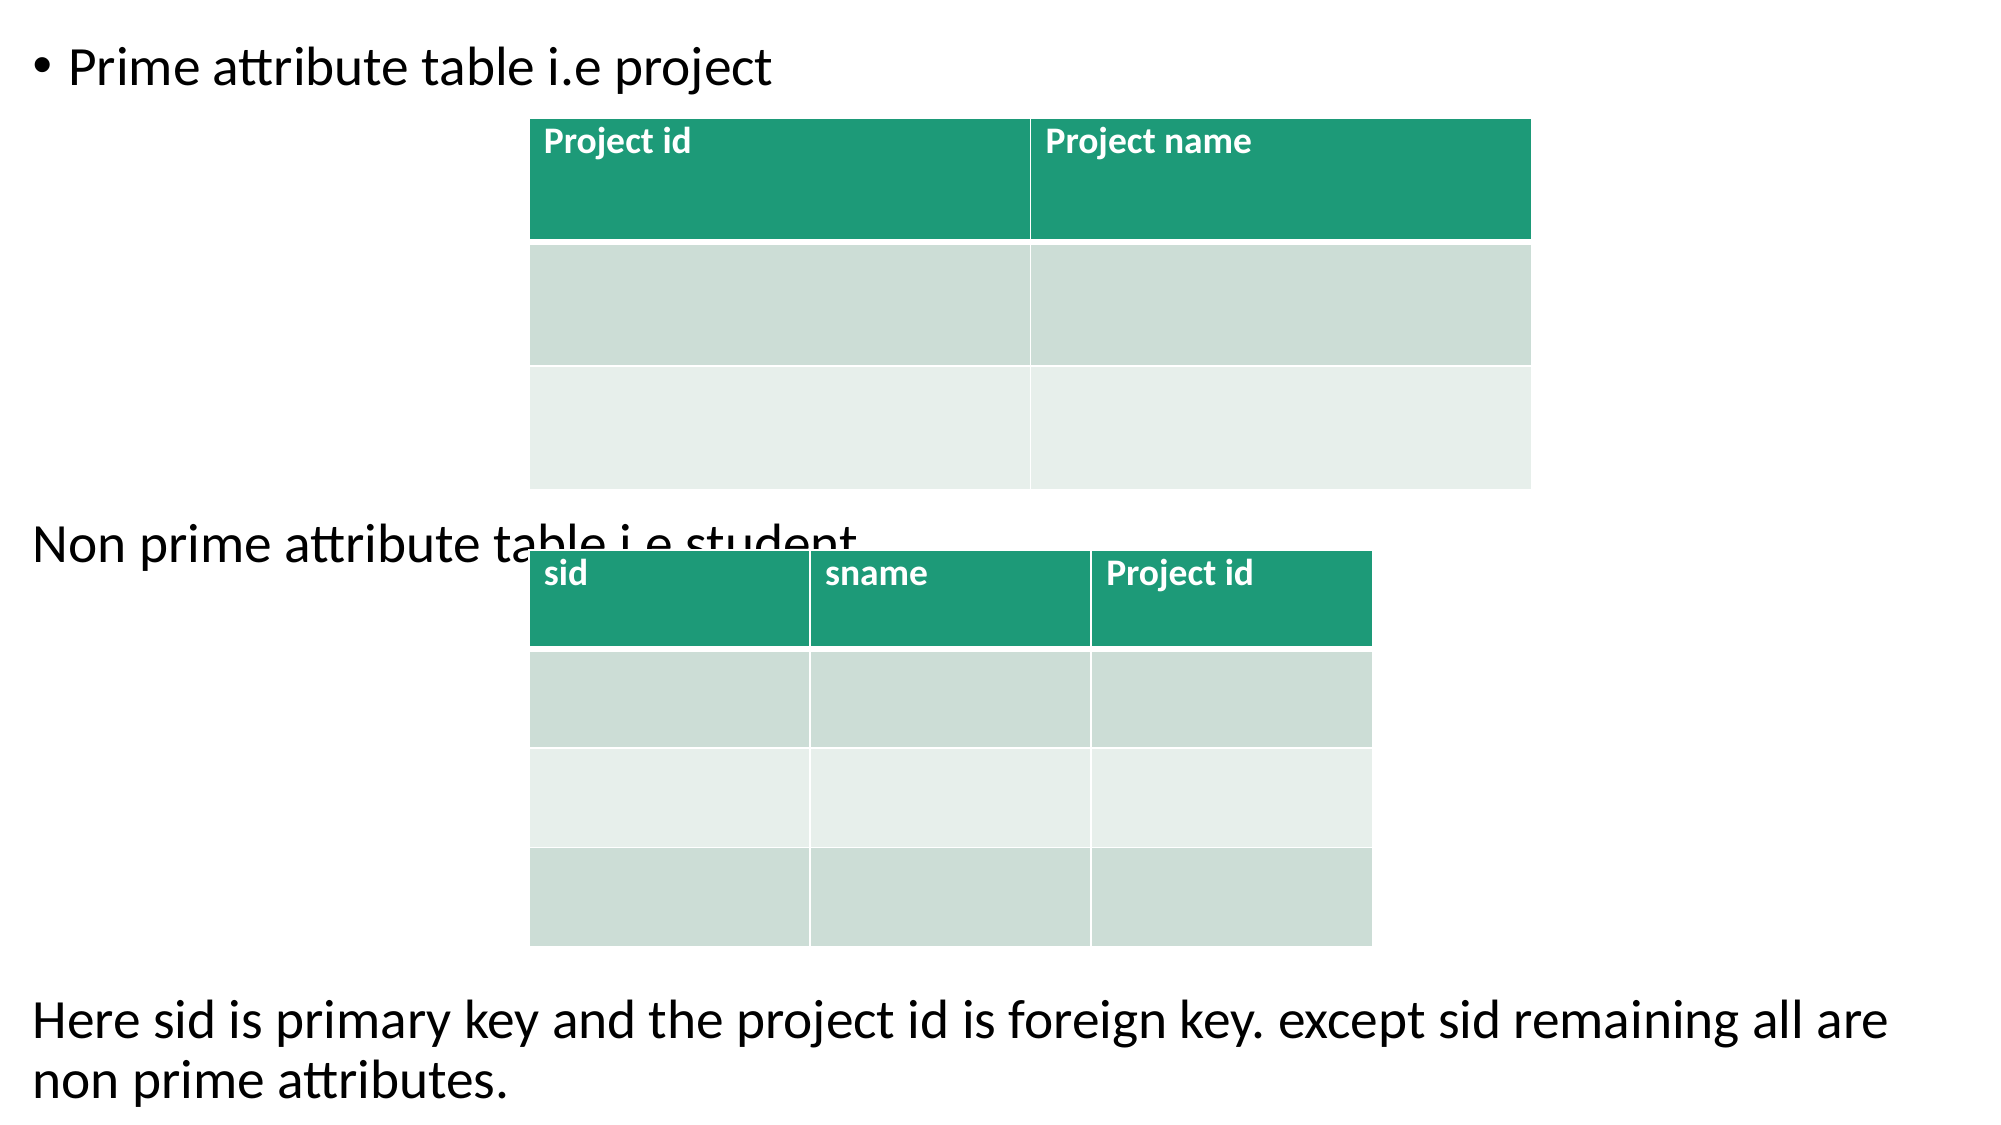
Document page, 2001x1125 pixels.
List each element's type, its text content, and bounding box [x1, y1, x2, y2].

table_cell [1092, 652, 1372, 747]
table_cell [1092, 848, 1372, 946]
table_cell [530, 367, 1030, 489]
table_cell [530, 749, 809, 847]
table_cell [1092, 749, 1372, 847]
list Prime attribute table i.e project Non prime attribute table i.e student Here sid is primary key and the project id is foreign key. except sid remaining all are non prime attributes. [17, 30, 2000, 1125]
table_cell [1031, 367, 1531, 489]
table_cell [811, 749, 1090, 847]
table_cell [530, 848, 809, 946]
table_header sid [530, 551, 809, 646]
table_header Project id [530, 119, 1030, 239]
table_cell [811, 848, 1090, 946]
table_cell [530, 245, 1030, 365]
table_header sname [811, 551, 1090, 646]
table_header Project id [1092, 551, 1372, 646]
table_cell [811, 652, 1090, 747]
table_cell [1031, 245, 1531, 365]
table_header Project name [1031, 119, 1531, 239]
table_cell [530, 652, 809, 747]
